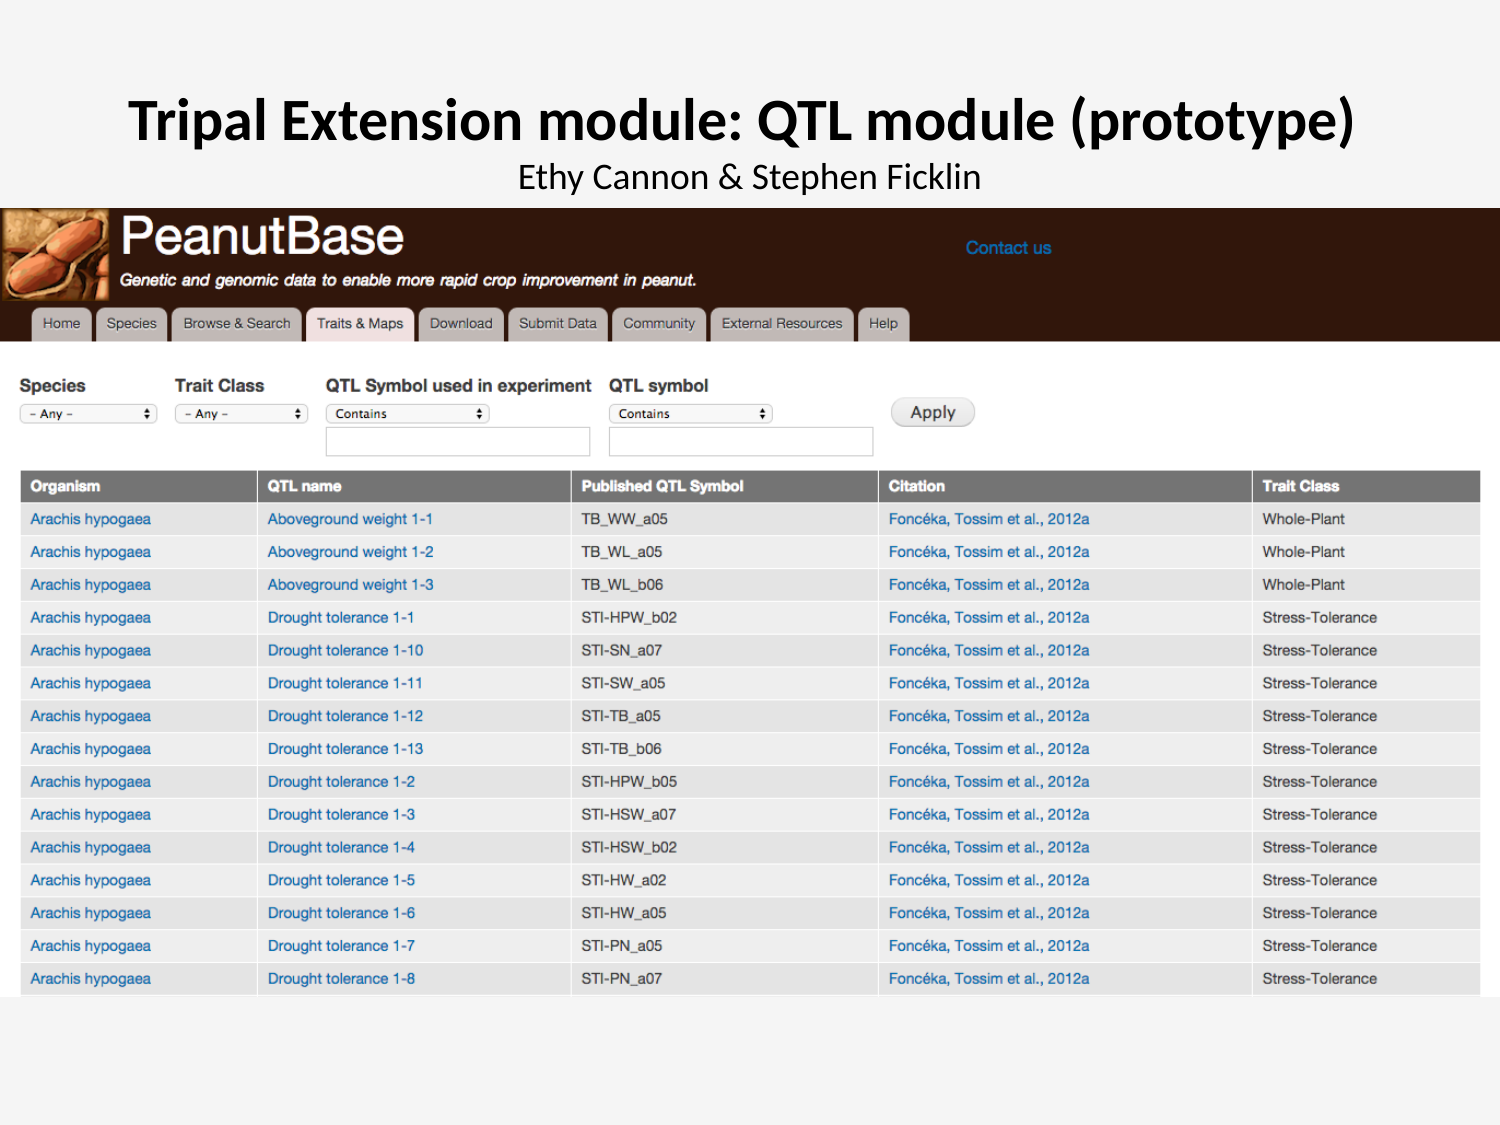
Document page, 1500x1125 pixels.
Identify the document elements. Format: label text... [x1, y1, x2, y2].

picture [0, 208, 1500, 997]
title Tripal Extension module: QTL module (prototype) Ethy Cannon & Stephen Ficklin [75, 45, 1425, 206]
